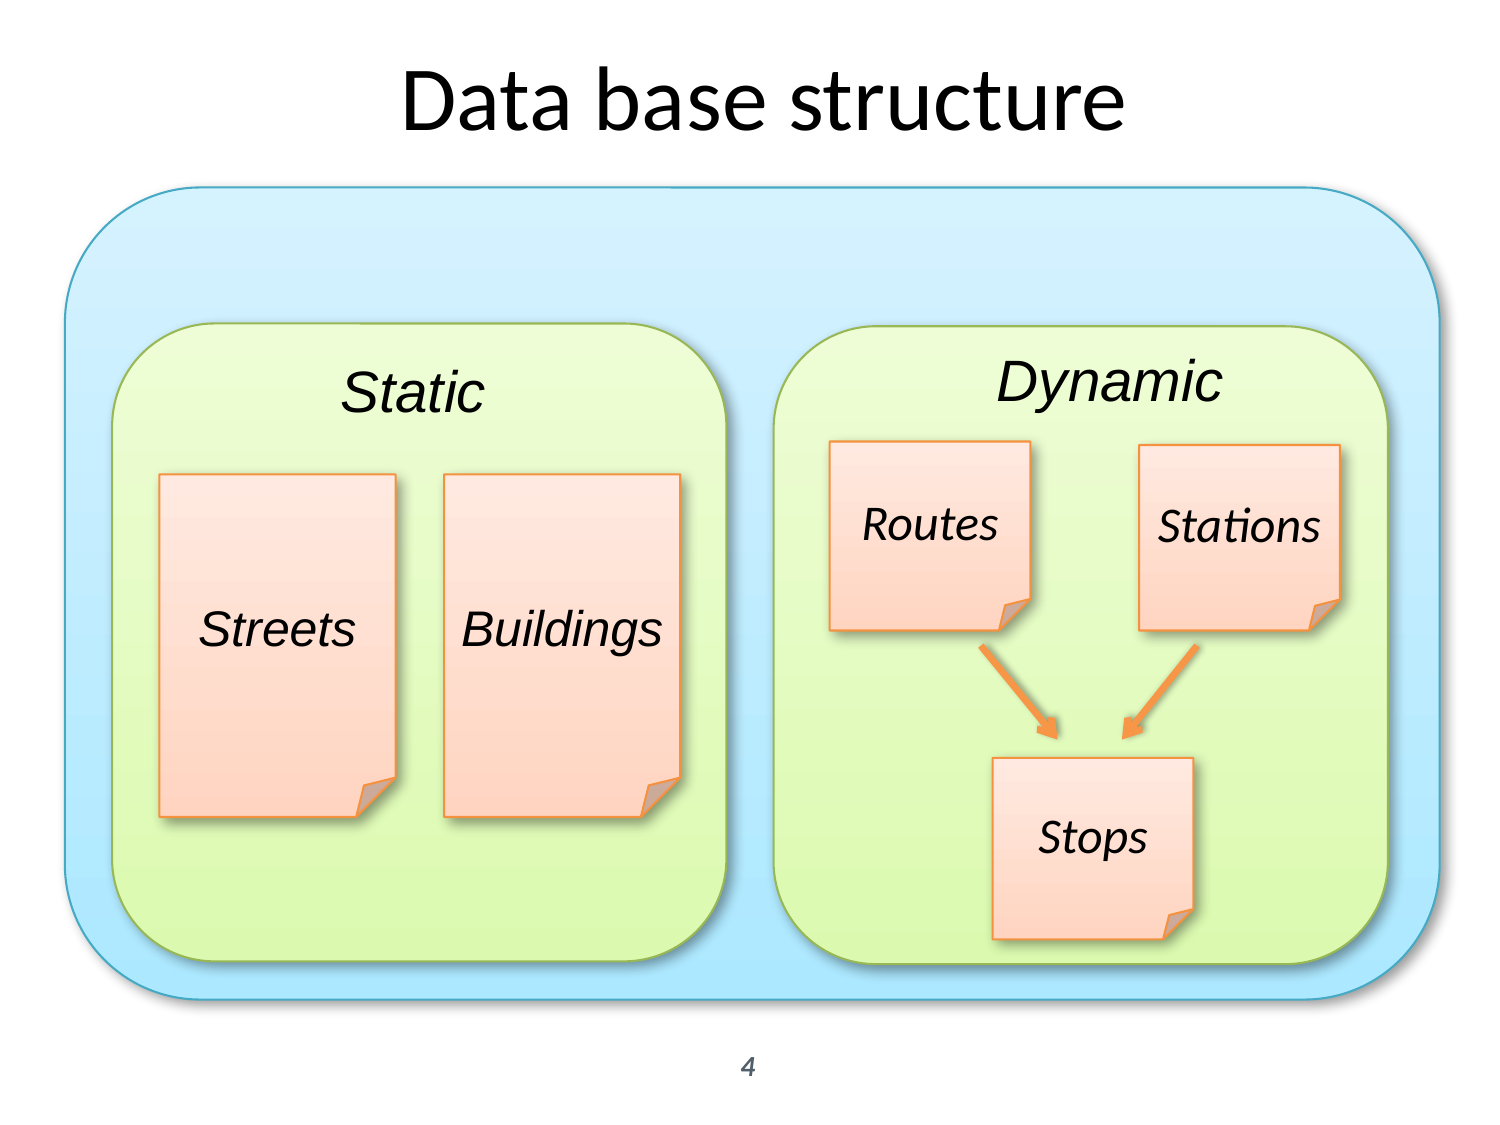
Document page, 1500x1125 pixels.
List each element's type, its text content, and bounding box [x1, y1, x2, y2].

text_box [63, 186, 1441, 1001]
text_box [1121, 645, 1198, 741]
text_box Dynamic [936, 313, 1284, 468]
text_box Streets [158, 473, 397, 819]
text_box Data base structure [89, 0, 1440, 188]
text_box Buildings [443, 473, 682, 819]
text_box [111, 322, 728, 963]
text_box [772, 325, 1389, 966]
slide_number 4 [572, 1035, 923, 1095]
text_box Static [239, 324, 587, 480]
text_box Stations [1138, 443, 1341, 632]
text_box Stops [991, 756, 1195, 941]
text_box Routes [828, 440, 1032, 632]
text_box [980, 645, 1059, 741]
